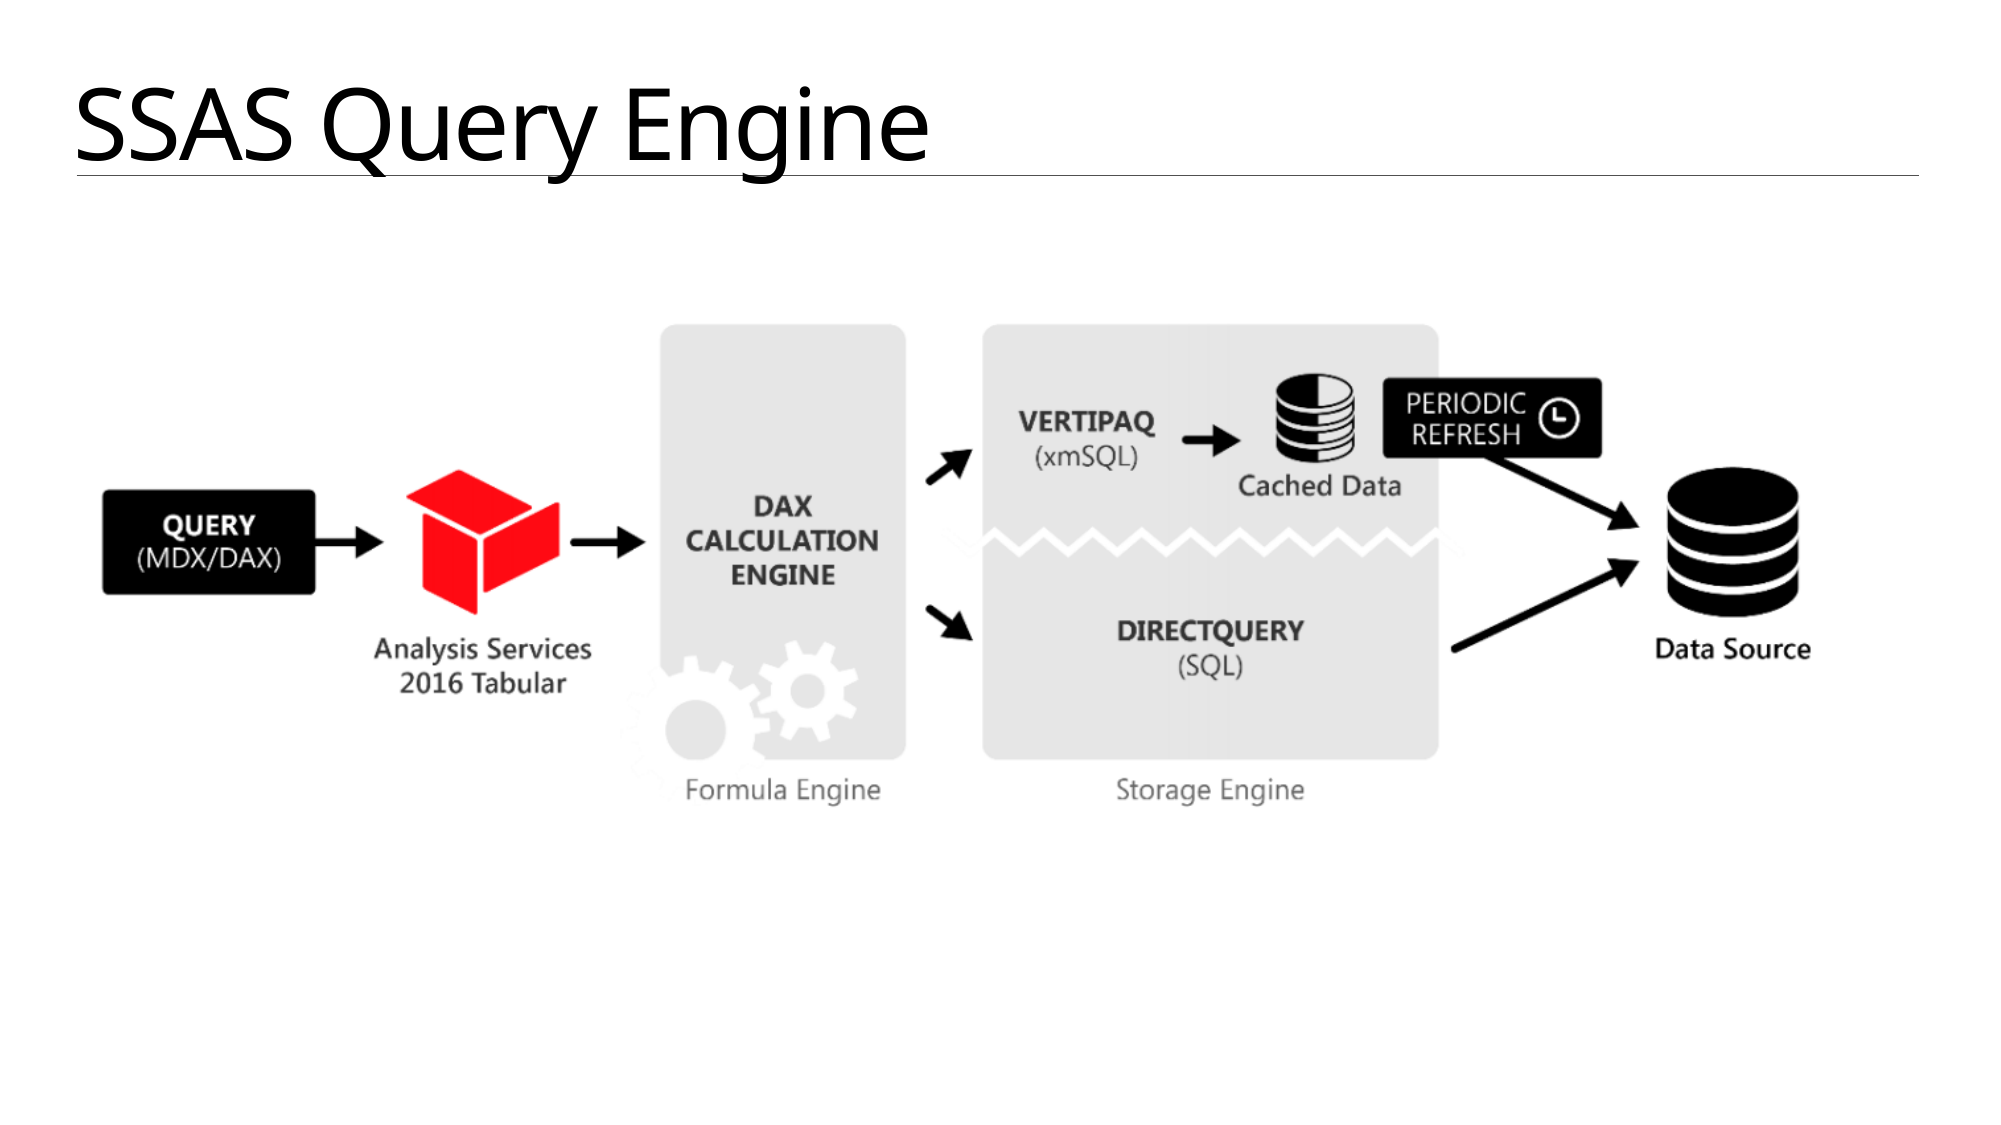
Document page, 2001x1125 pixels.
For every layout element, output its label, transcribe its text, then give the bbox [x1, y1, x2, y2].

title SSAS Query Engine [44, 59, 1957, 178]
picture [51, 271, 1890, 827]
